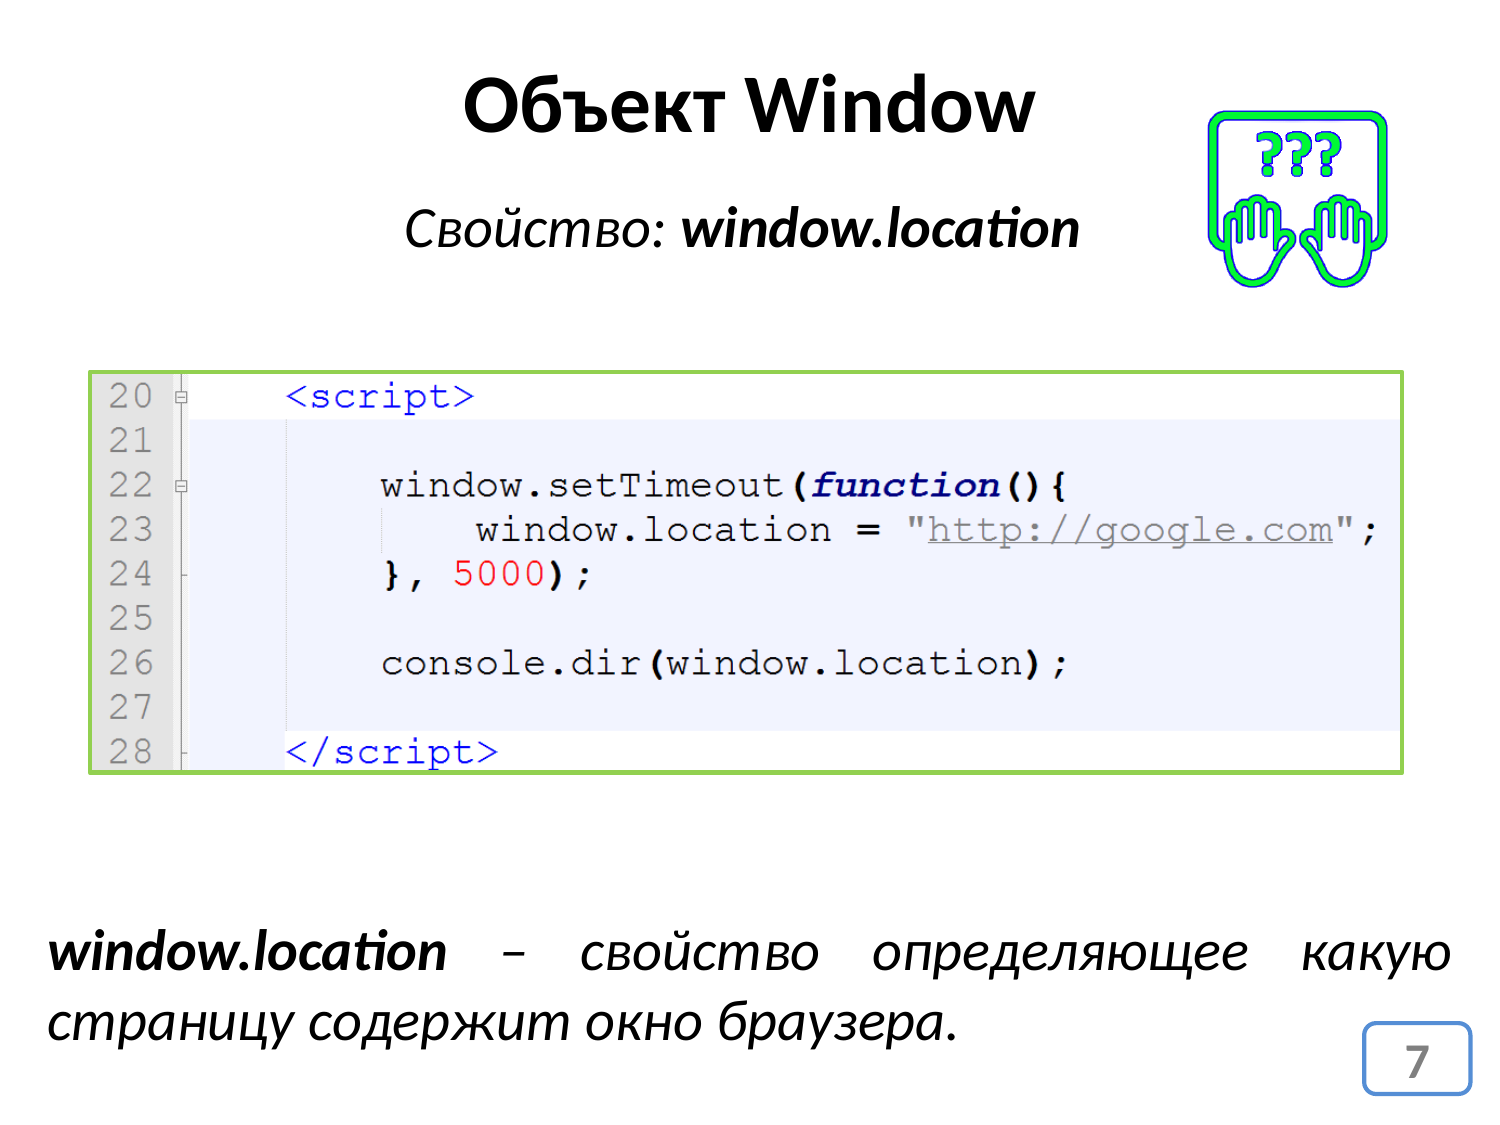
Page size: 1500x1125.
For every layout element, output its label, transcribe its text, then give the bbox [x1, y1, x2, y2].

text_box 7 [1362, 1024, 1473, 1097]
picture [91, 373, 1400, 771]
text_box window.location – свойство определяющее какую страницу содержит окно браузера. [32, 905, 1468, 1060]
text_box Объект Window [448, 42, 1052, 157]
picture [1198, 100, 1396, 294]
text_box Свойство: window.location [390, 181, 1110, 267]
